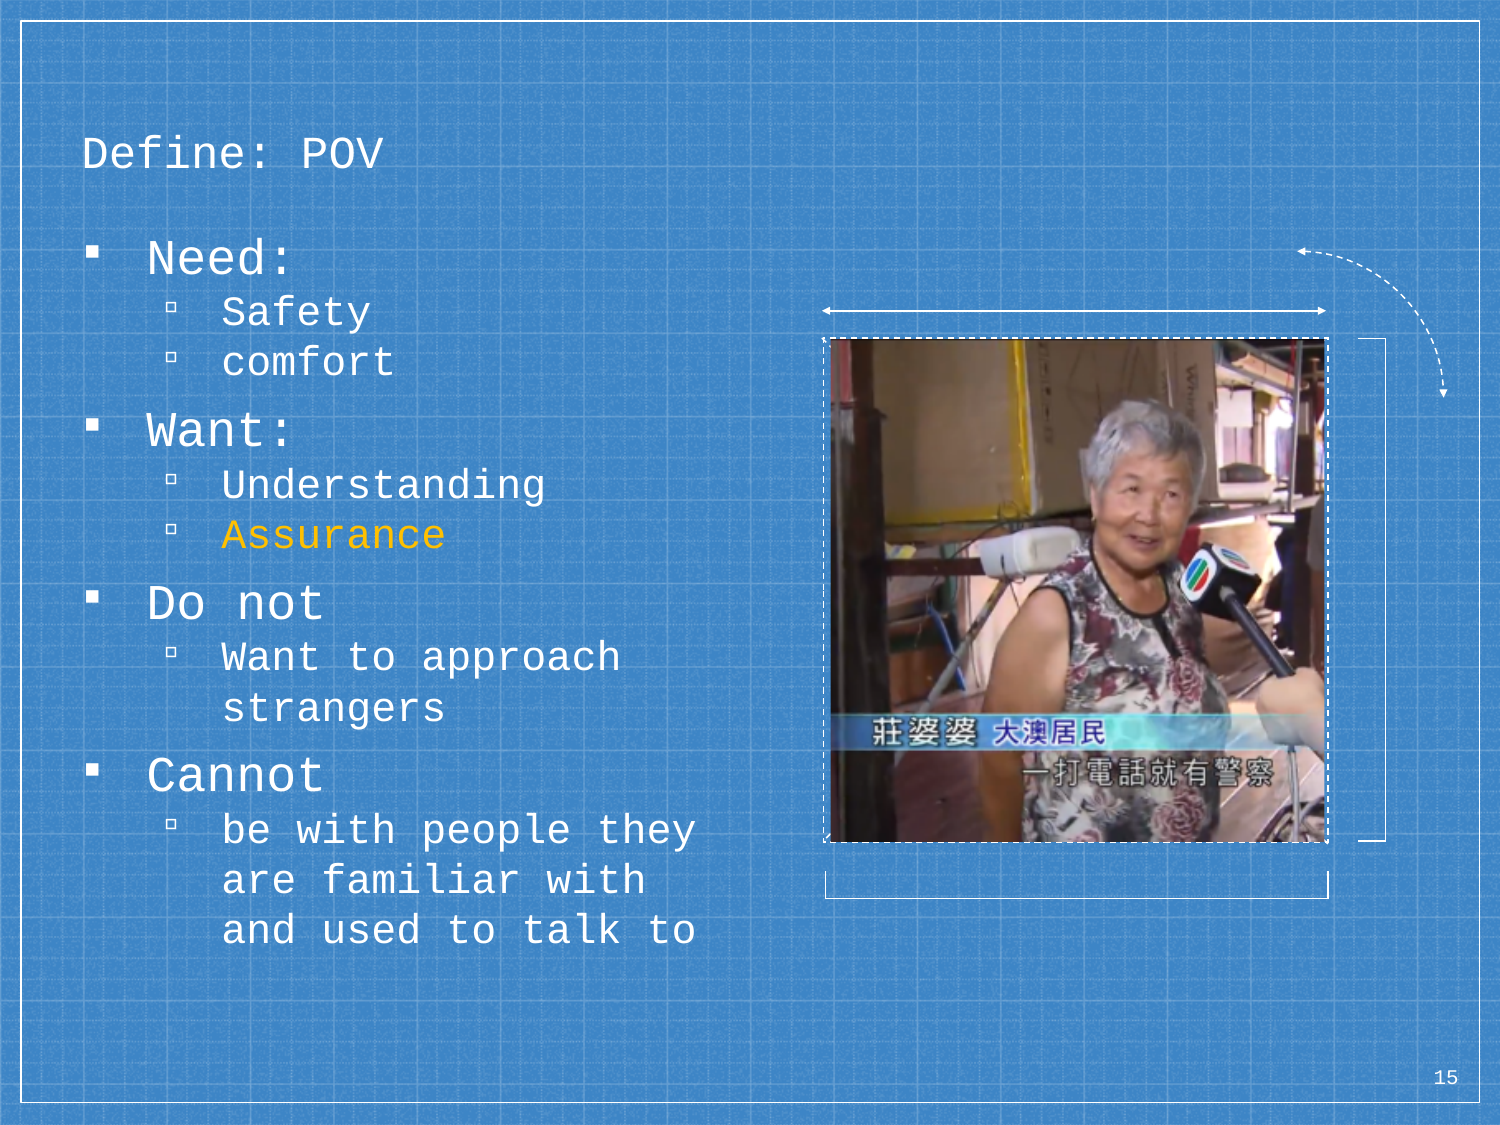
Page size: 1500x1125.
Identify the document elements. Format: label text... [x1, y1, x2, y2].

title Define: POV [66, 108, 1417, 199]
list Need: Safety comfort Want: Understanding Assurance Do not Want to approach strangers Cannot be with people they are familiar with and used to talk to [56, 209, 735, 1006]
slide_number 15 [1398, 1048, 1474, 1113]
picture [0, 0, 1500, 1125]
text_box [808, 263, 1457, 886]
